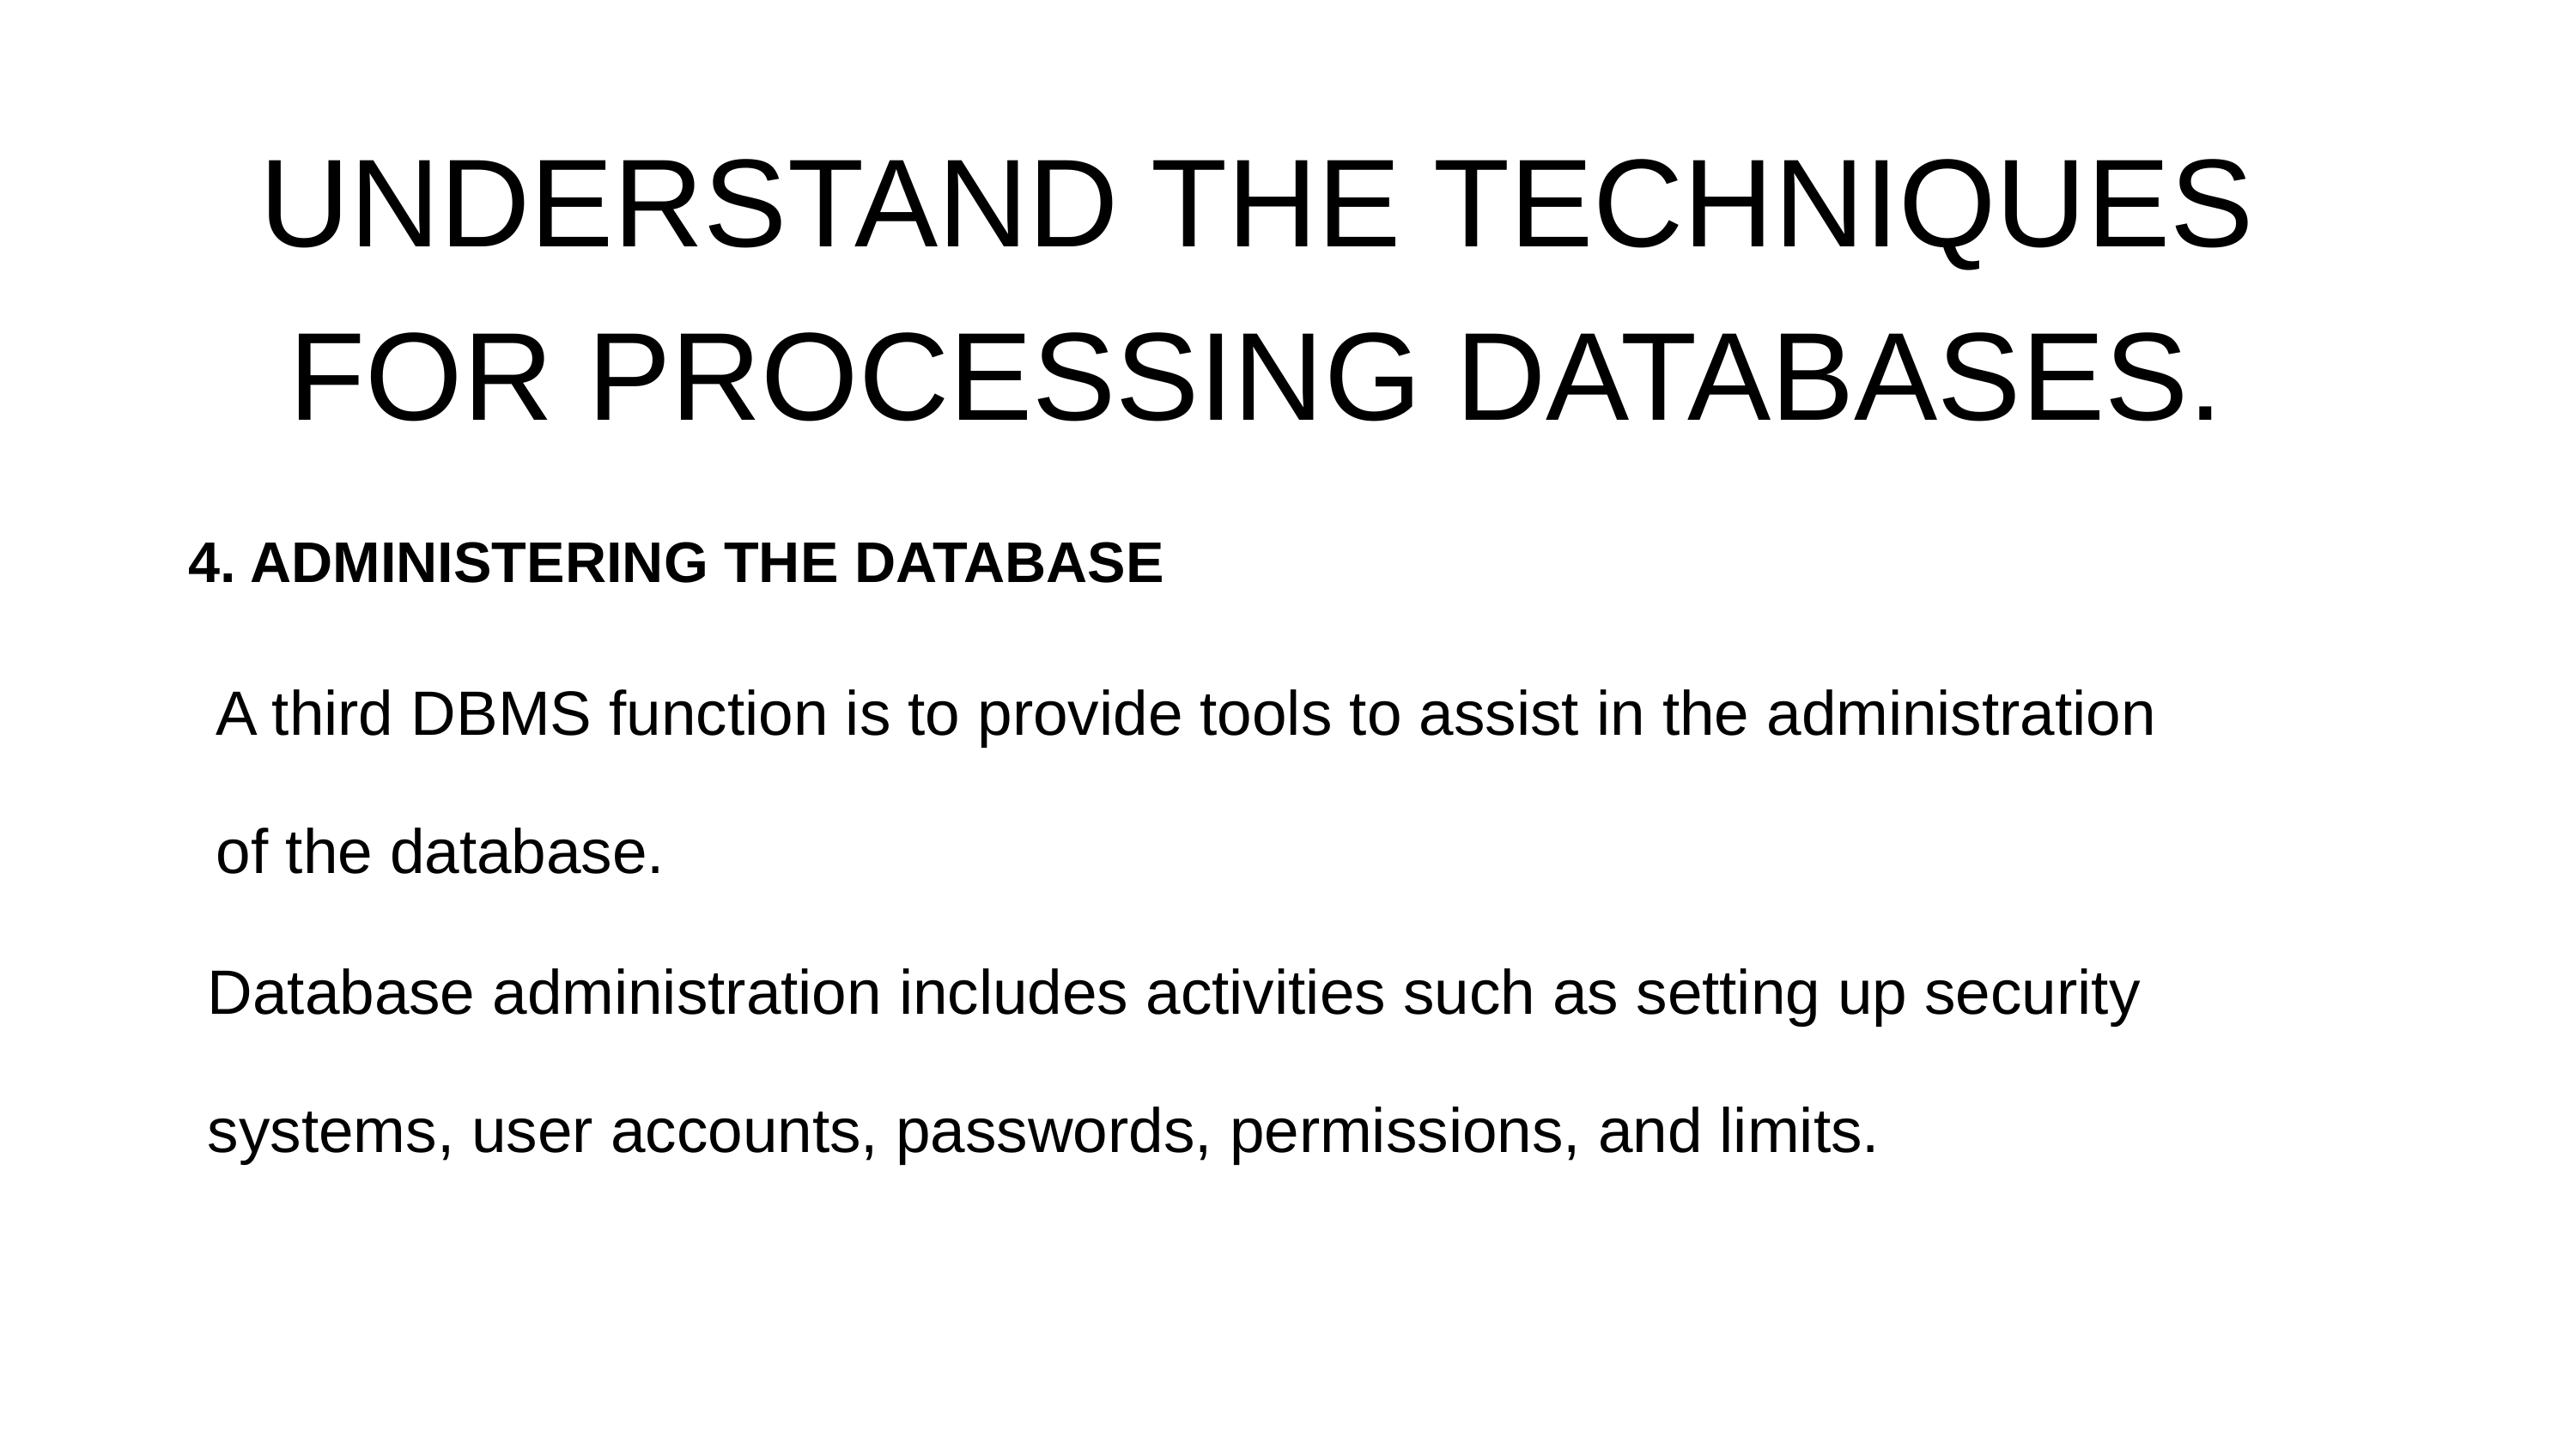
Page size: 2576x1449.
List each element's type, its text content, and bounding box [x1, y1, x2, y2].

text_box Database administration includes activities such as setting up security systems, user accounts, passwords, permissions, and limits. [207, 888, 2227, 1166]
text_box UNDERSTAND THE TECHNIQUES FOR PROCESSING DATABASES. [188, 97, 2325, 446]
text_box A third DBMS function is to provide tools to assist in the administration of the database. [216, 609, 2227, 886]
text_box 4. ADMINISTERING THE DATABASE [188, 513, 1779, 594]
